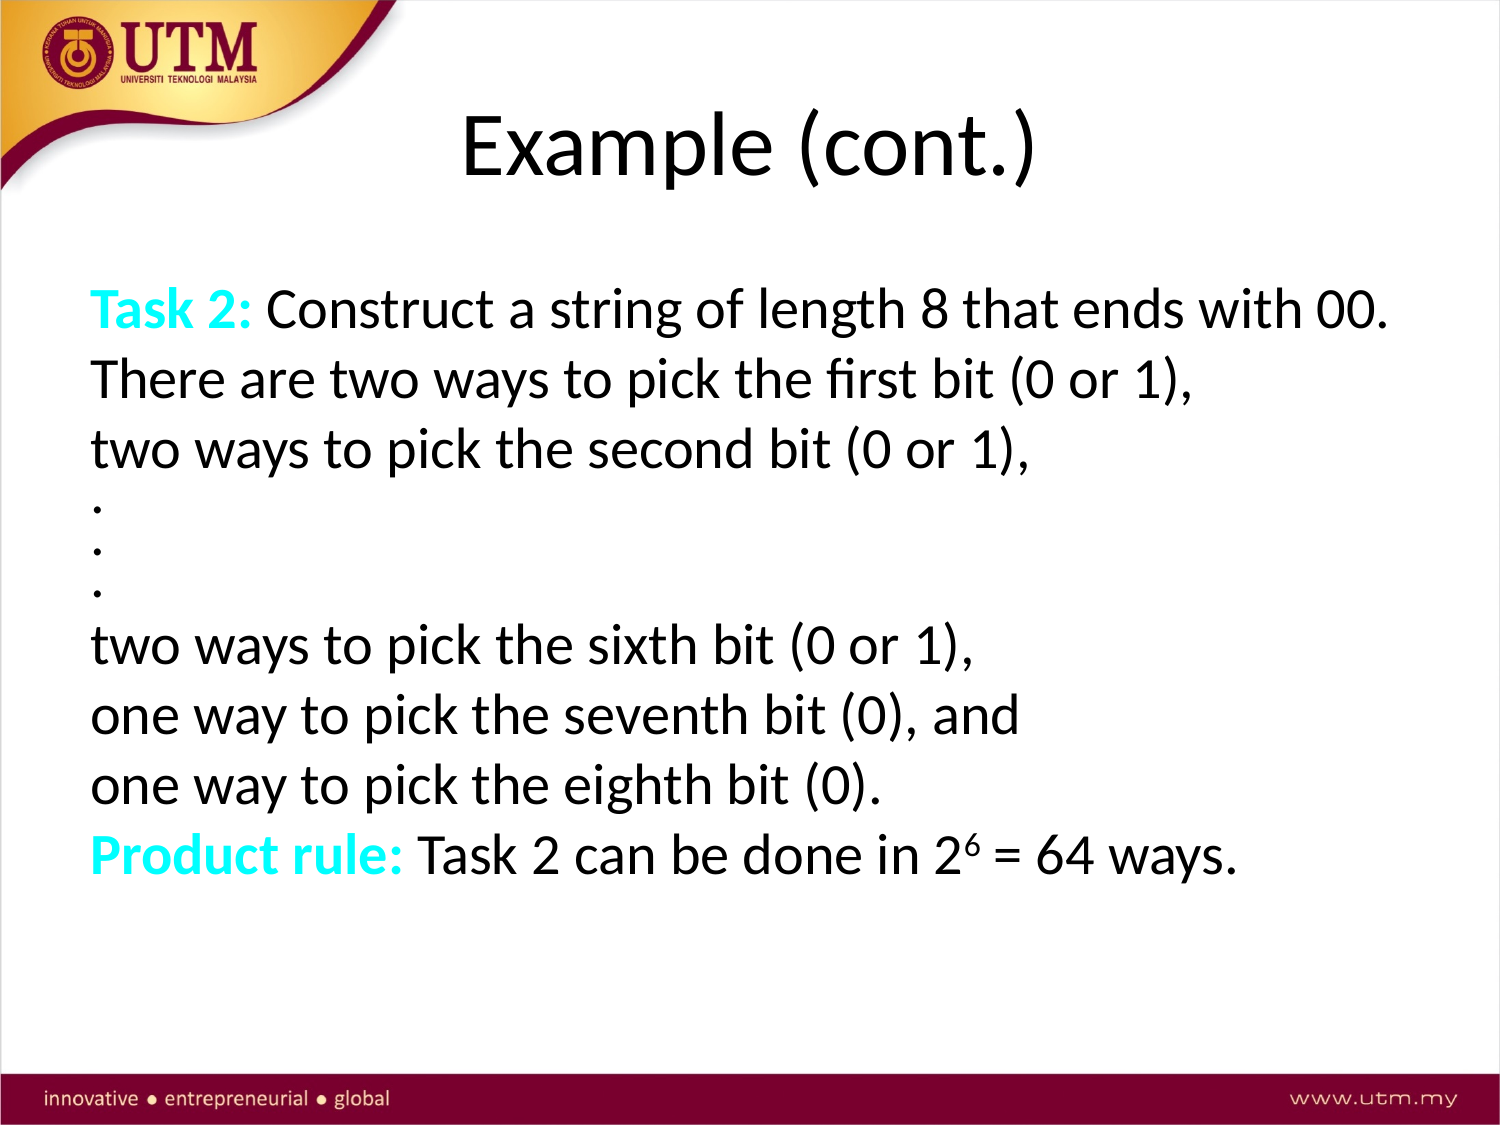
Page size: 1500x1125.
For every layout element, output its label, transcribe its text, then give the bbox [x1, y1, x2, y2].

list Task 2: Construct a string of length 8 that ends with 00. There are two ways to pick the first bit (0 or 1), two ways to pick the second bit (0 or 1), . . . two ways to pick the sixth bit (0 or 1), one way to pick the seventh bit (0), and one way to pick the eighth bit (0). Product rule: Task 2 can be done in 26 = 64 ways. [75, 262, 1425, 1005]
picture [0, 0, 1500, 1125]
title Example (cont.) [75, 45, 1425, 233]
